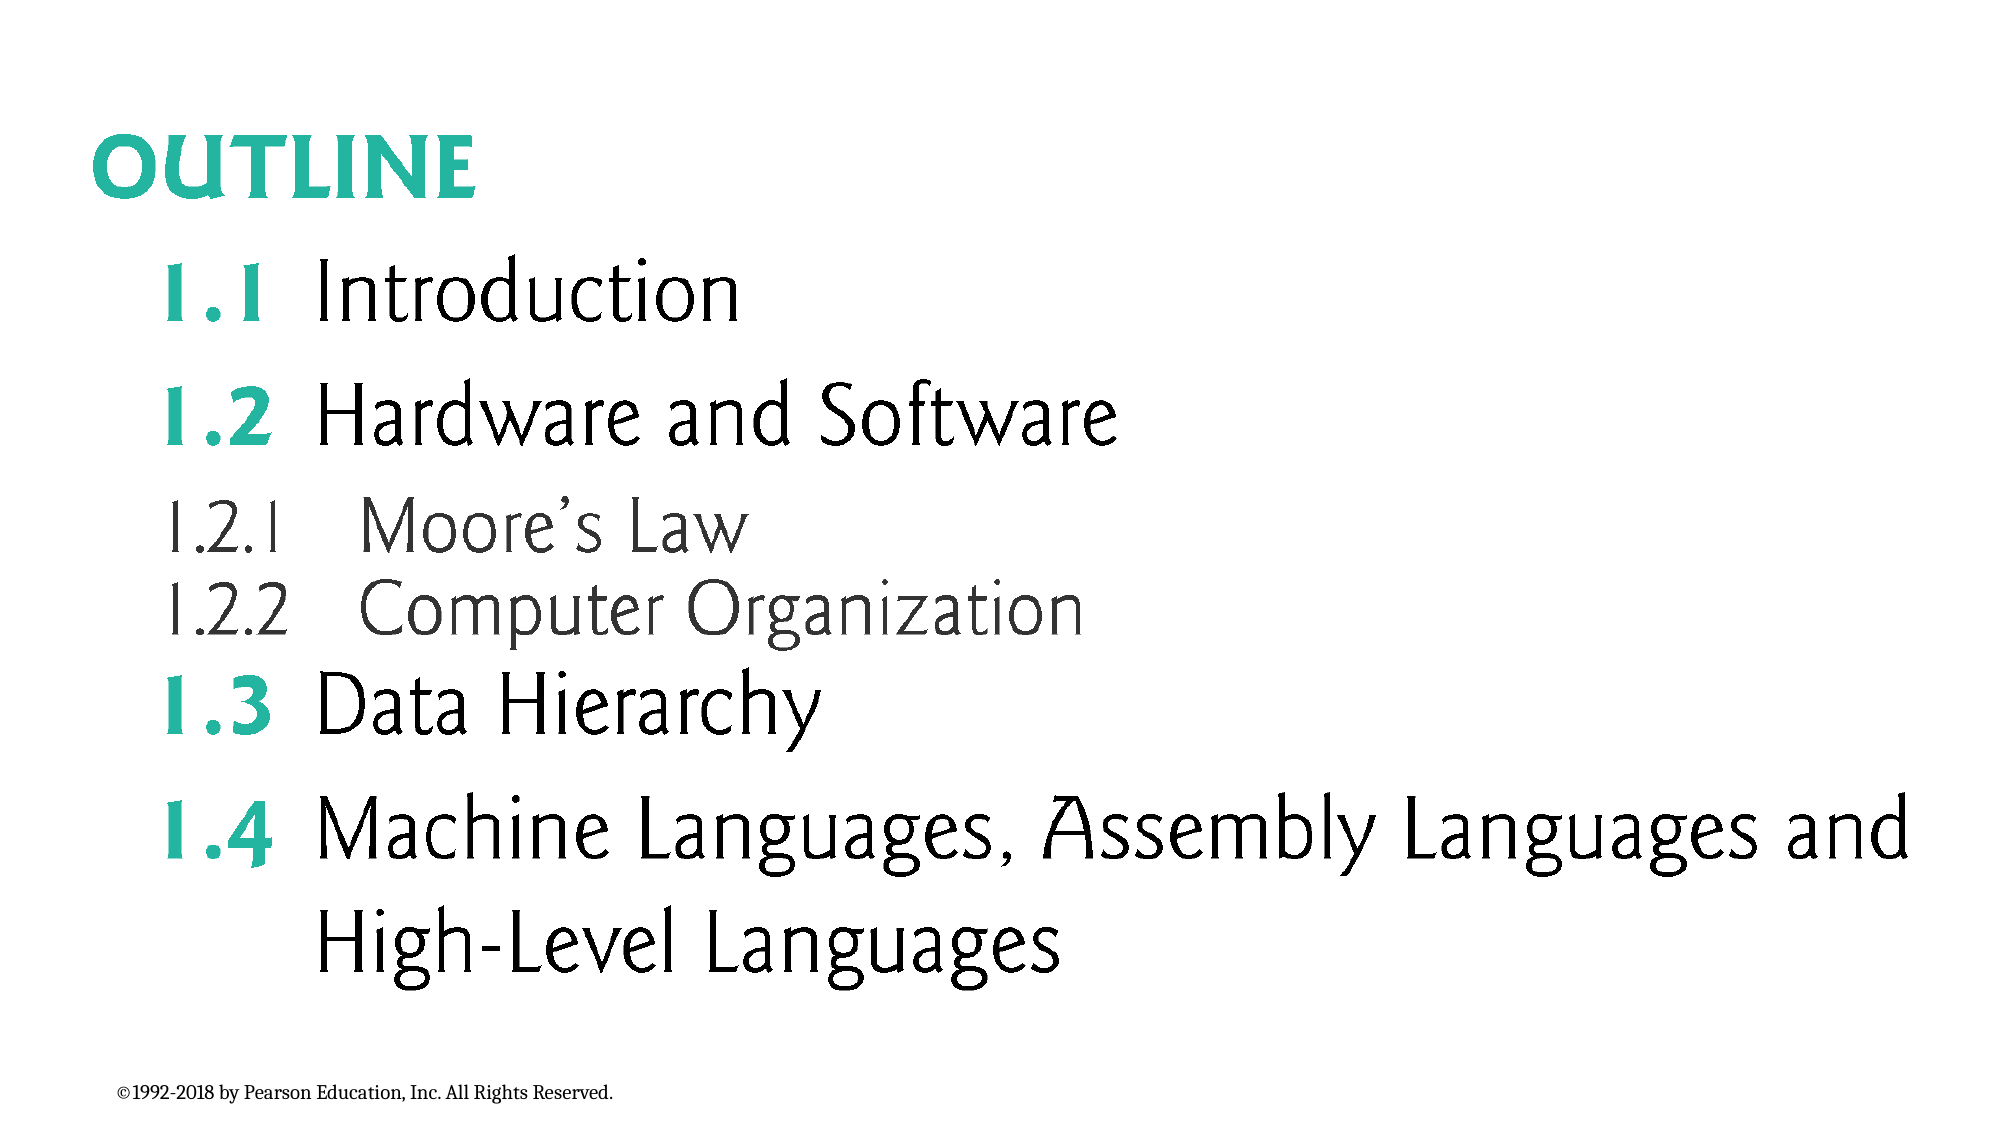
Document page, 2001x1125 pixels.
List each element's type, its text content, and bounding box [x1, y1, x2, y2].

picture [0, 41, 2000, 1083]
footer ©1992-2018 by Pearson Education, Inc. All Rights Reserved. [99, 1096, 1473, 1112]
